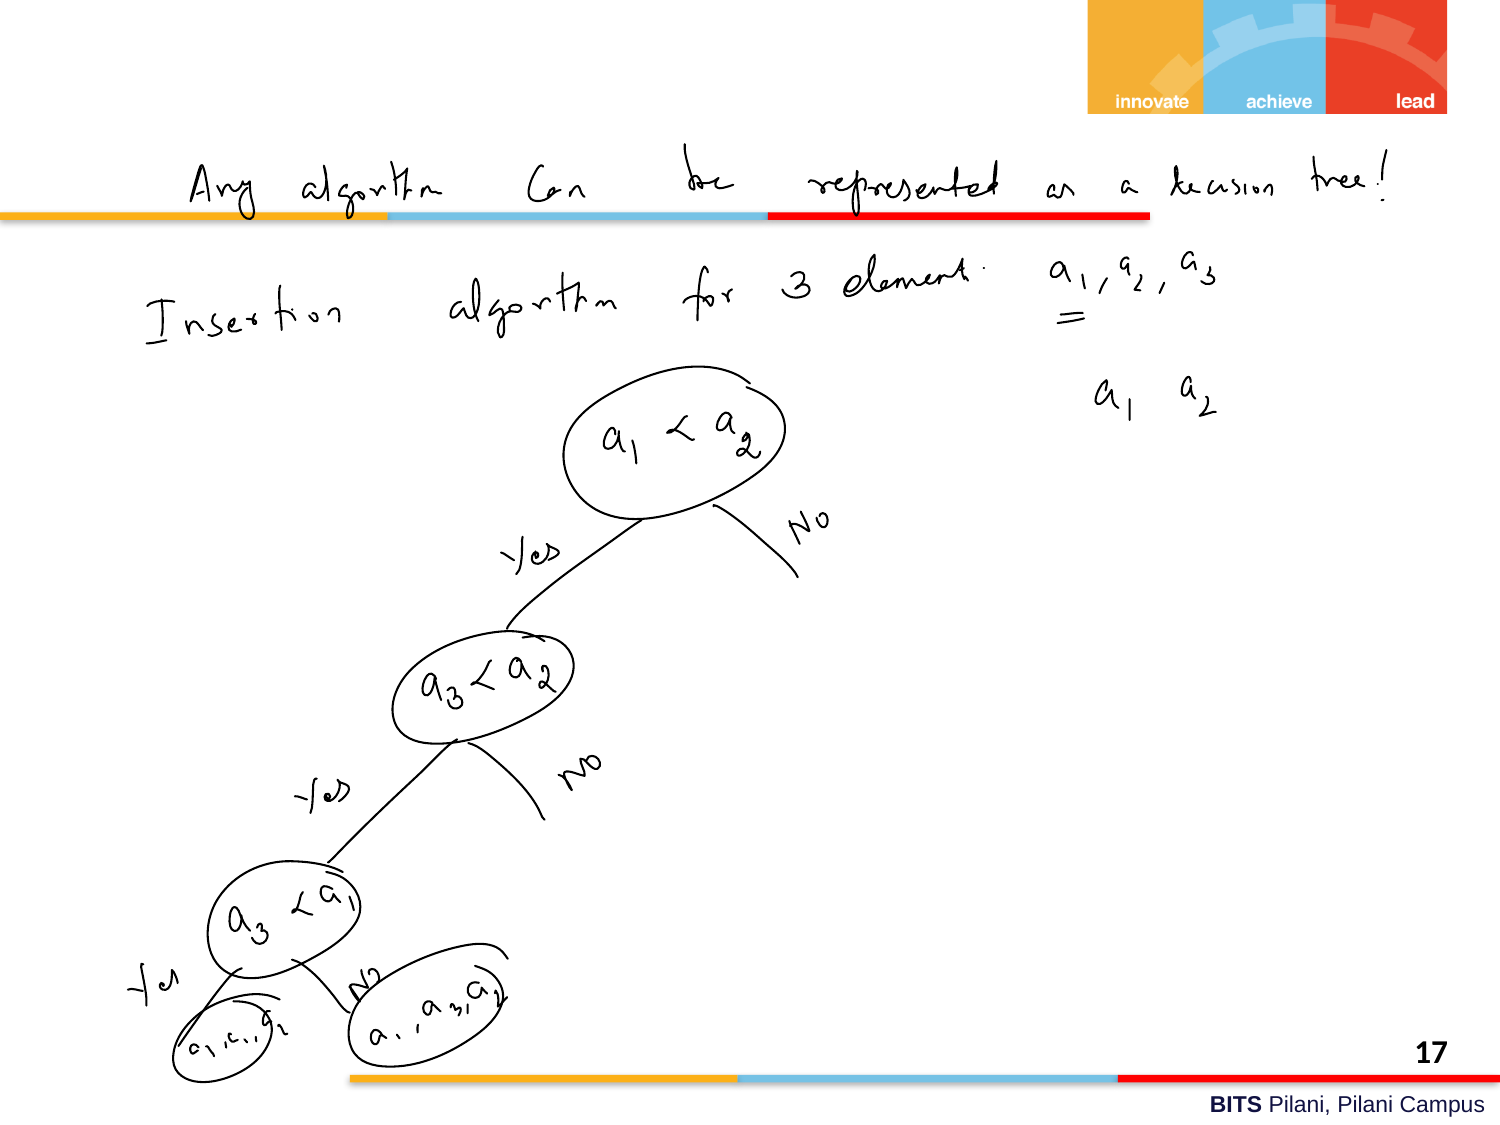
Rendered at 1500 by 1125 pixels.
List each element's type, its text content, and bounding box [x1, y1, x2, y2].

picture [1087, 0, 1448, 114]
slide_number 17 [1399, 1023, 1500, 1072]
